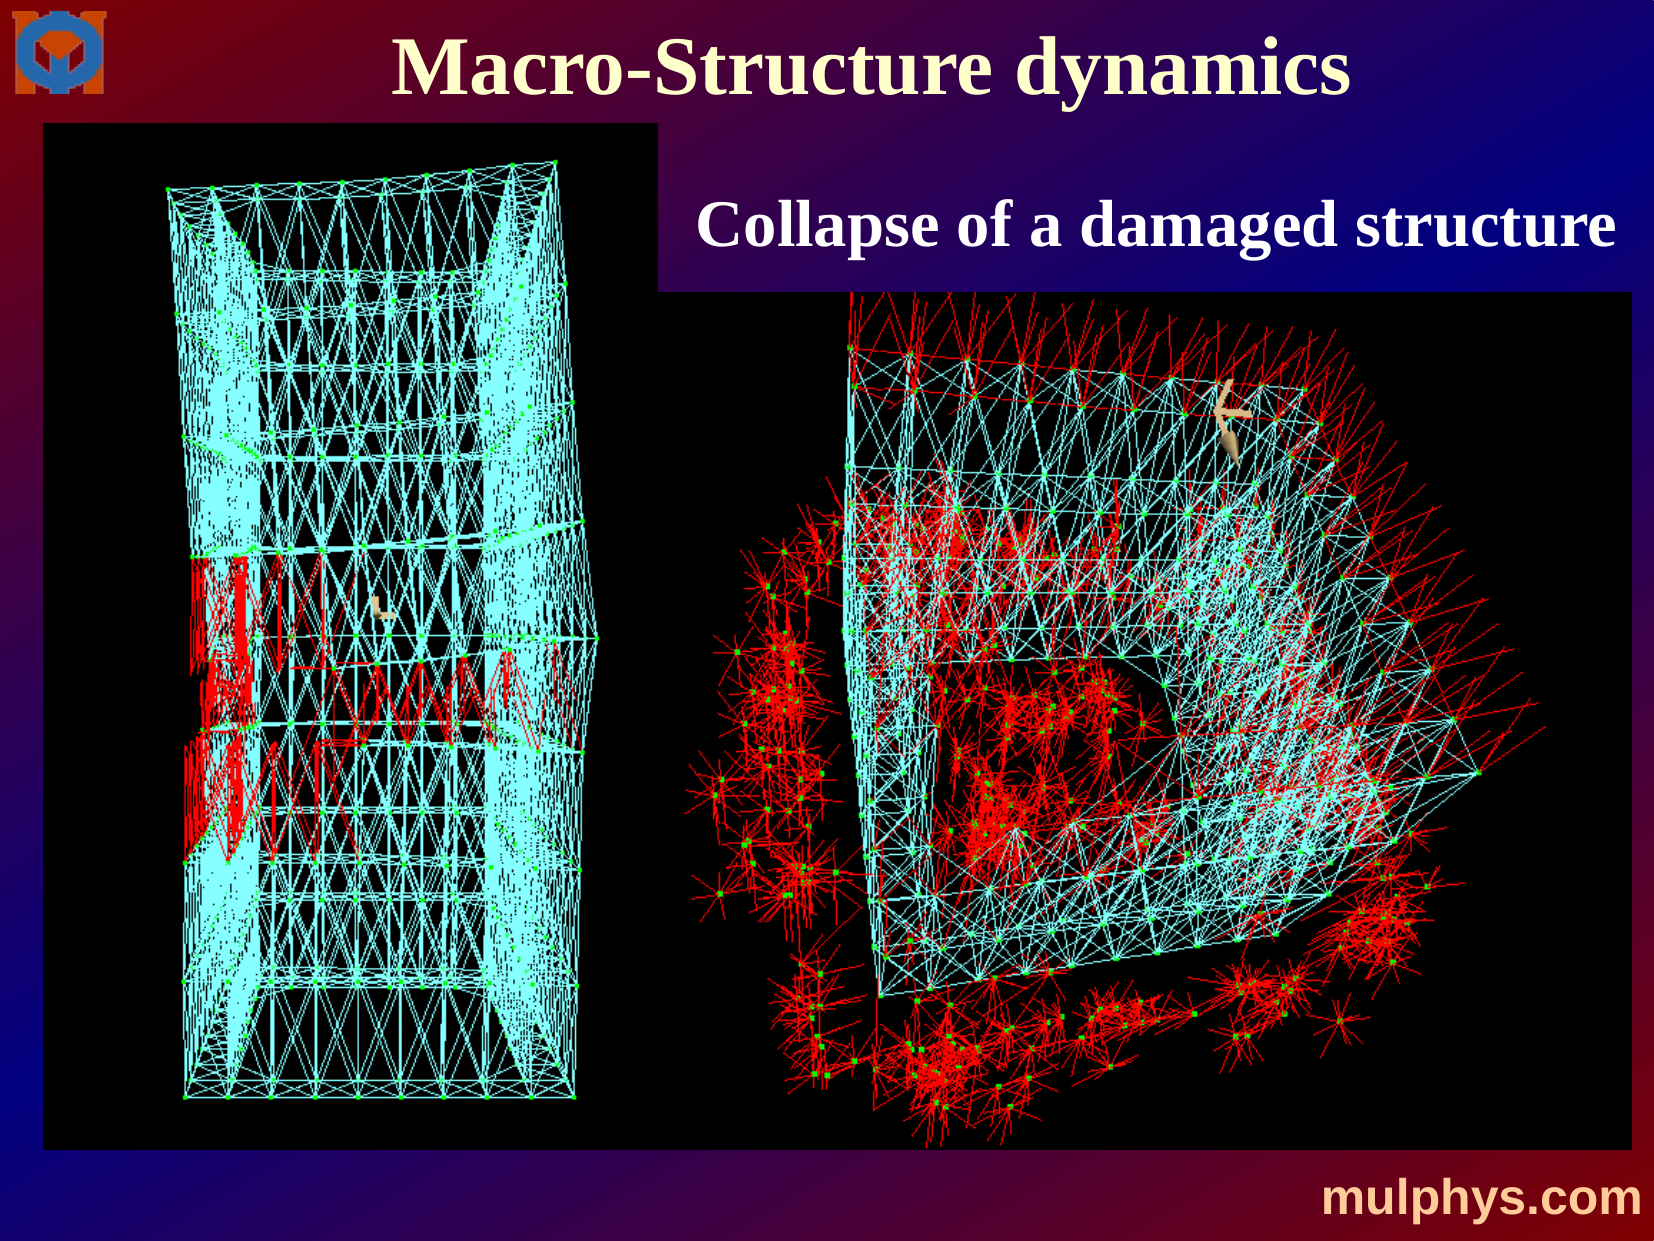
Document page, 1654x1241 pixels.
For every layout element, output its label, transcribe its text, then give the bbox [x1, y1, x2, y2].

text_box Macro-Structure dynamics [391, 10, 1354, 111]
text_box Collapse of a damaged structure [695, 179, 1619, 260]
picture [43, 123, 1632, 1150]
picture [11, 11, 110, 95]
text_box mulphys.com [1320, 1164, 1644, 1225]
